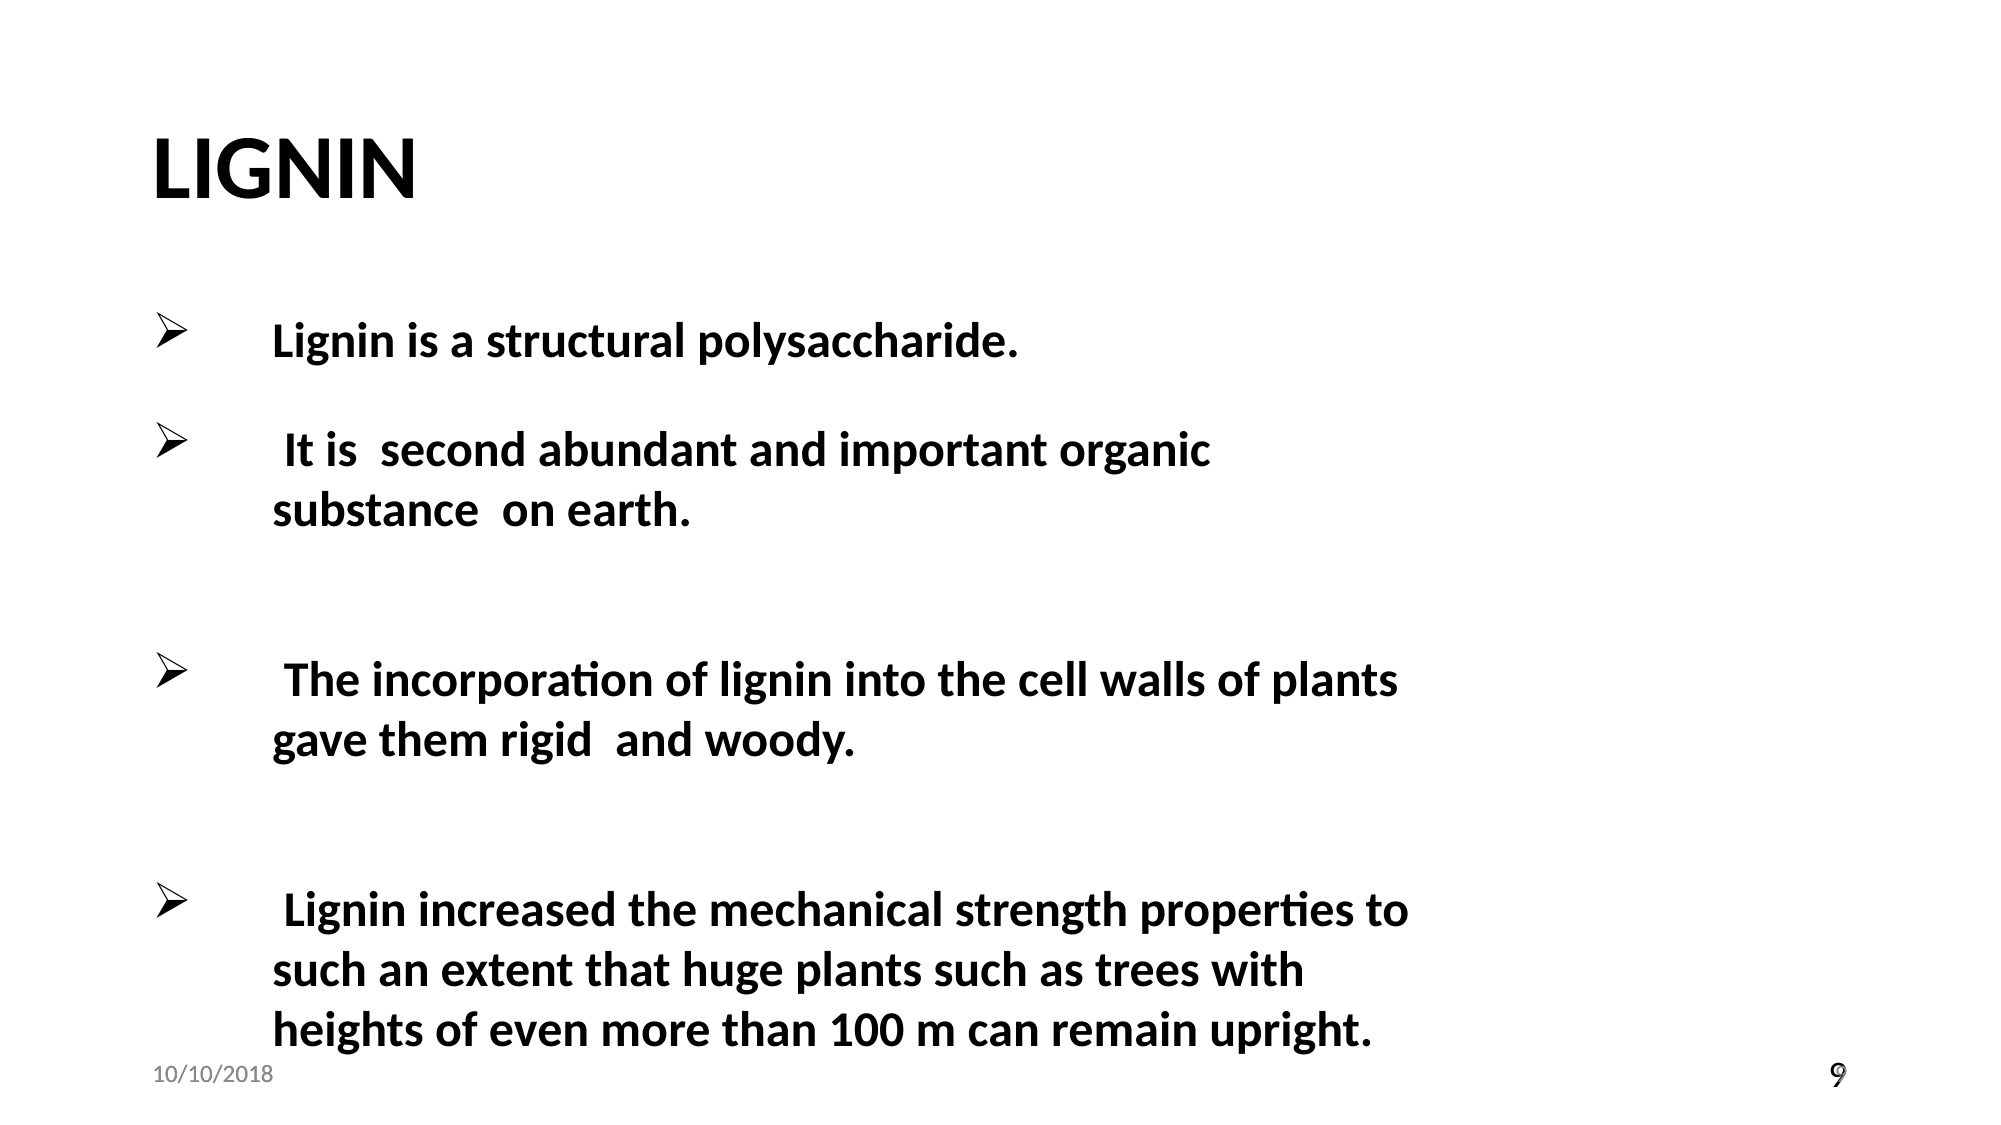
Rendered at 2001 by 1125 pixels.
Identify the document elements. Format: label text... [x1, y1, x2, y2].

slide_number 9 [1412, 1042, 1863, 1103]
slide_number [137, 1042, 588, 1103]
list Lignin is a structural polysaccharide. It is second abundant and important organic substance on earth. The incorporation of lignin into the cell walls of plants gave them rigid and woody. Lignin increased the mechanical strength properties to such an extent that huge plants such as trees with heights of even more than 100 m can remain upright. [137, 299, 1863, 1014]
title LIGNIN [137, 59, 1863, 278]
